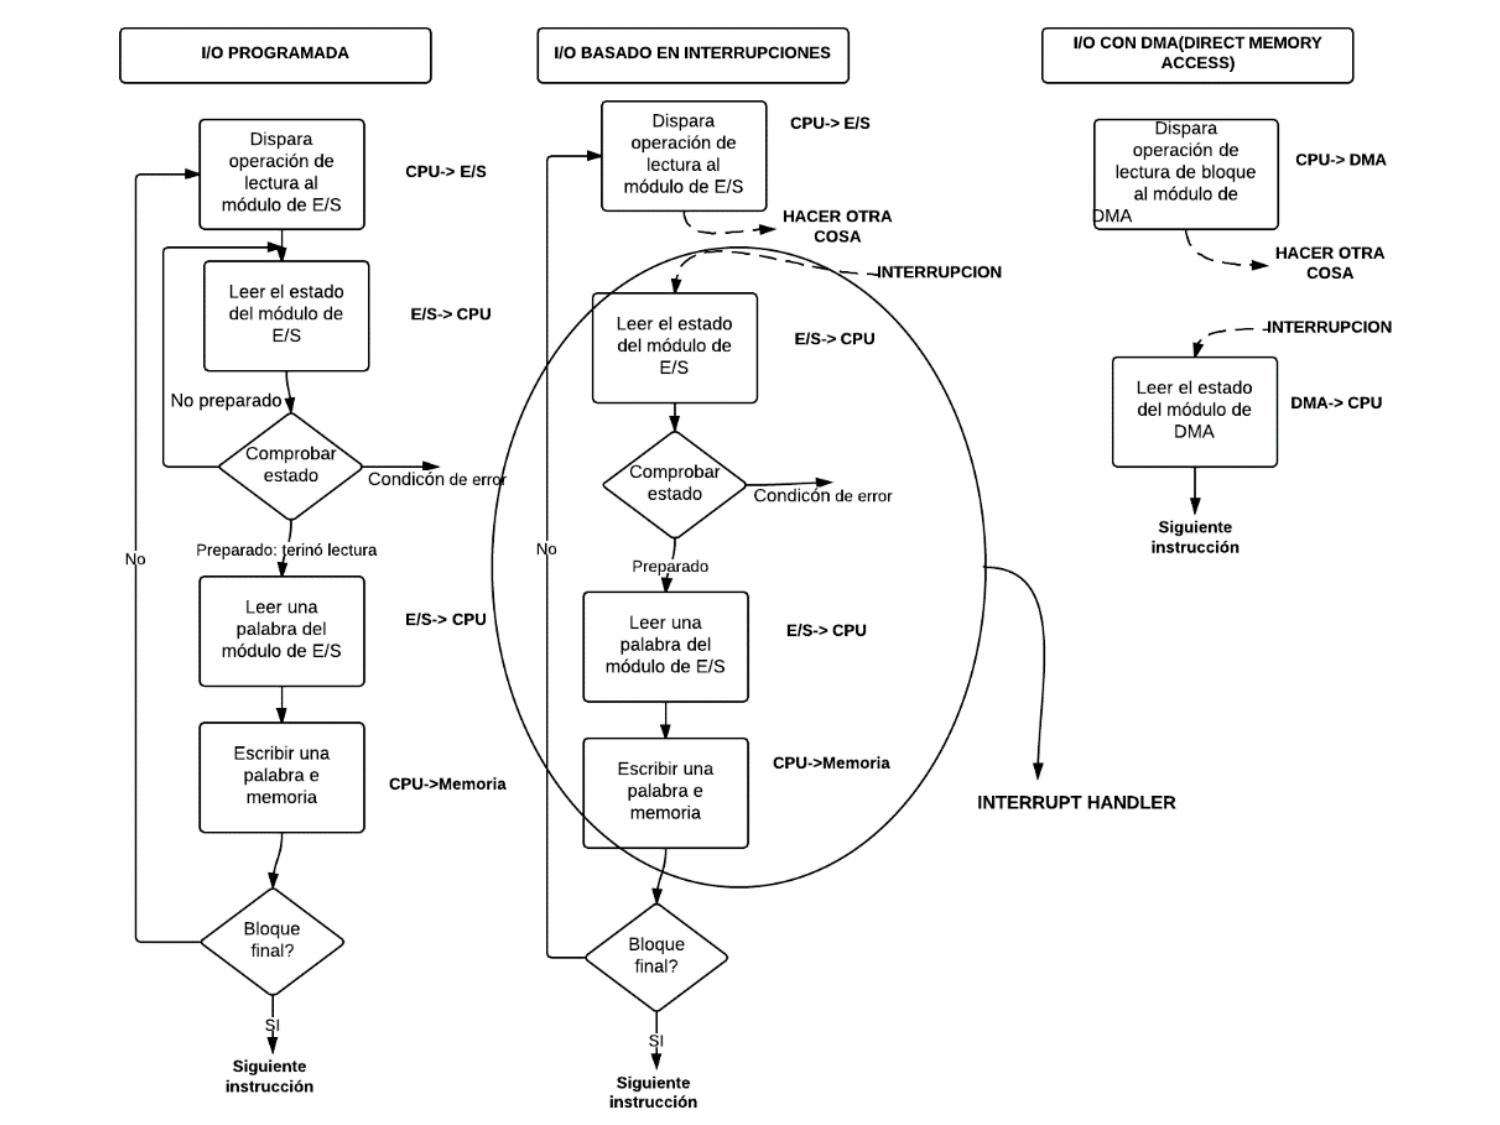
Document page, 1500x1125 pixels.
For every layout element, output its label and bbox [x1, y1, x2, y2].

list [92, 0, 1408, 1125]
